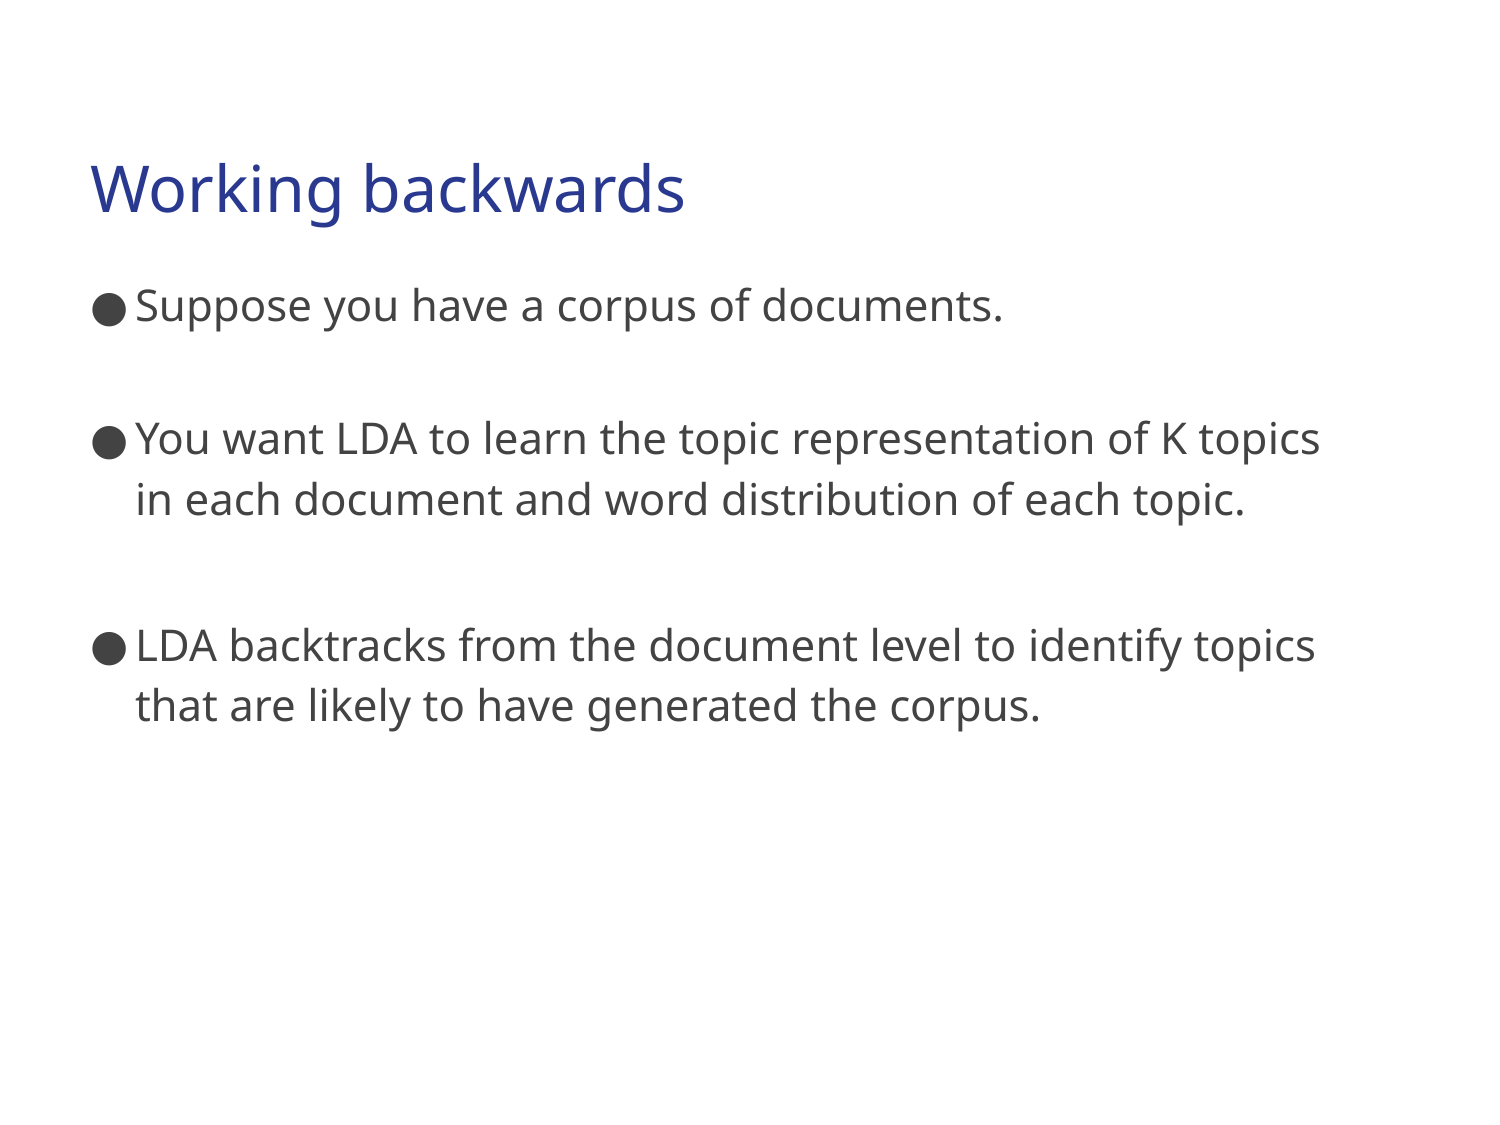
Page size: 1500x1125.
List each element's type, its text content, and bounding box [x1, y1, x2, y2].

list Suppose you have a corpus of documents. You want LDA to learn the topic representation of K topics in each document and word distribution of each topic. LDA backtracks from the document level to identify topics that are likely to have generated the corpus. [75, 262, 1366, 1062]
title Working backwards [75, 45, 1300, 233]
